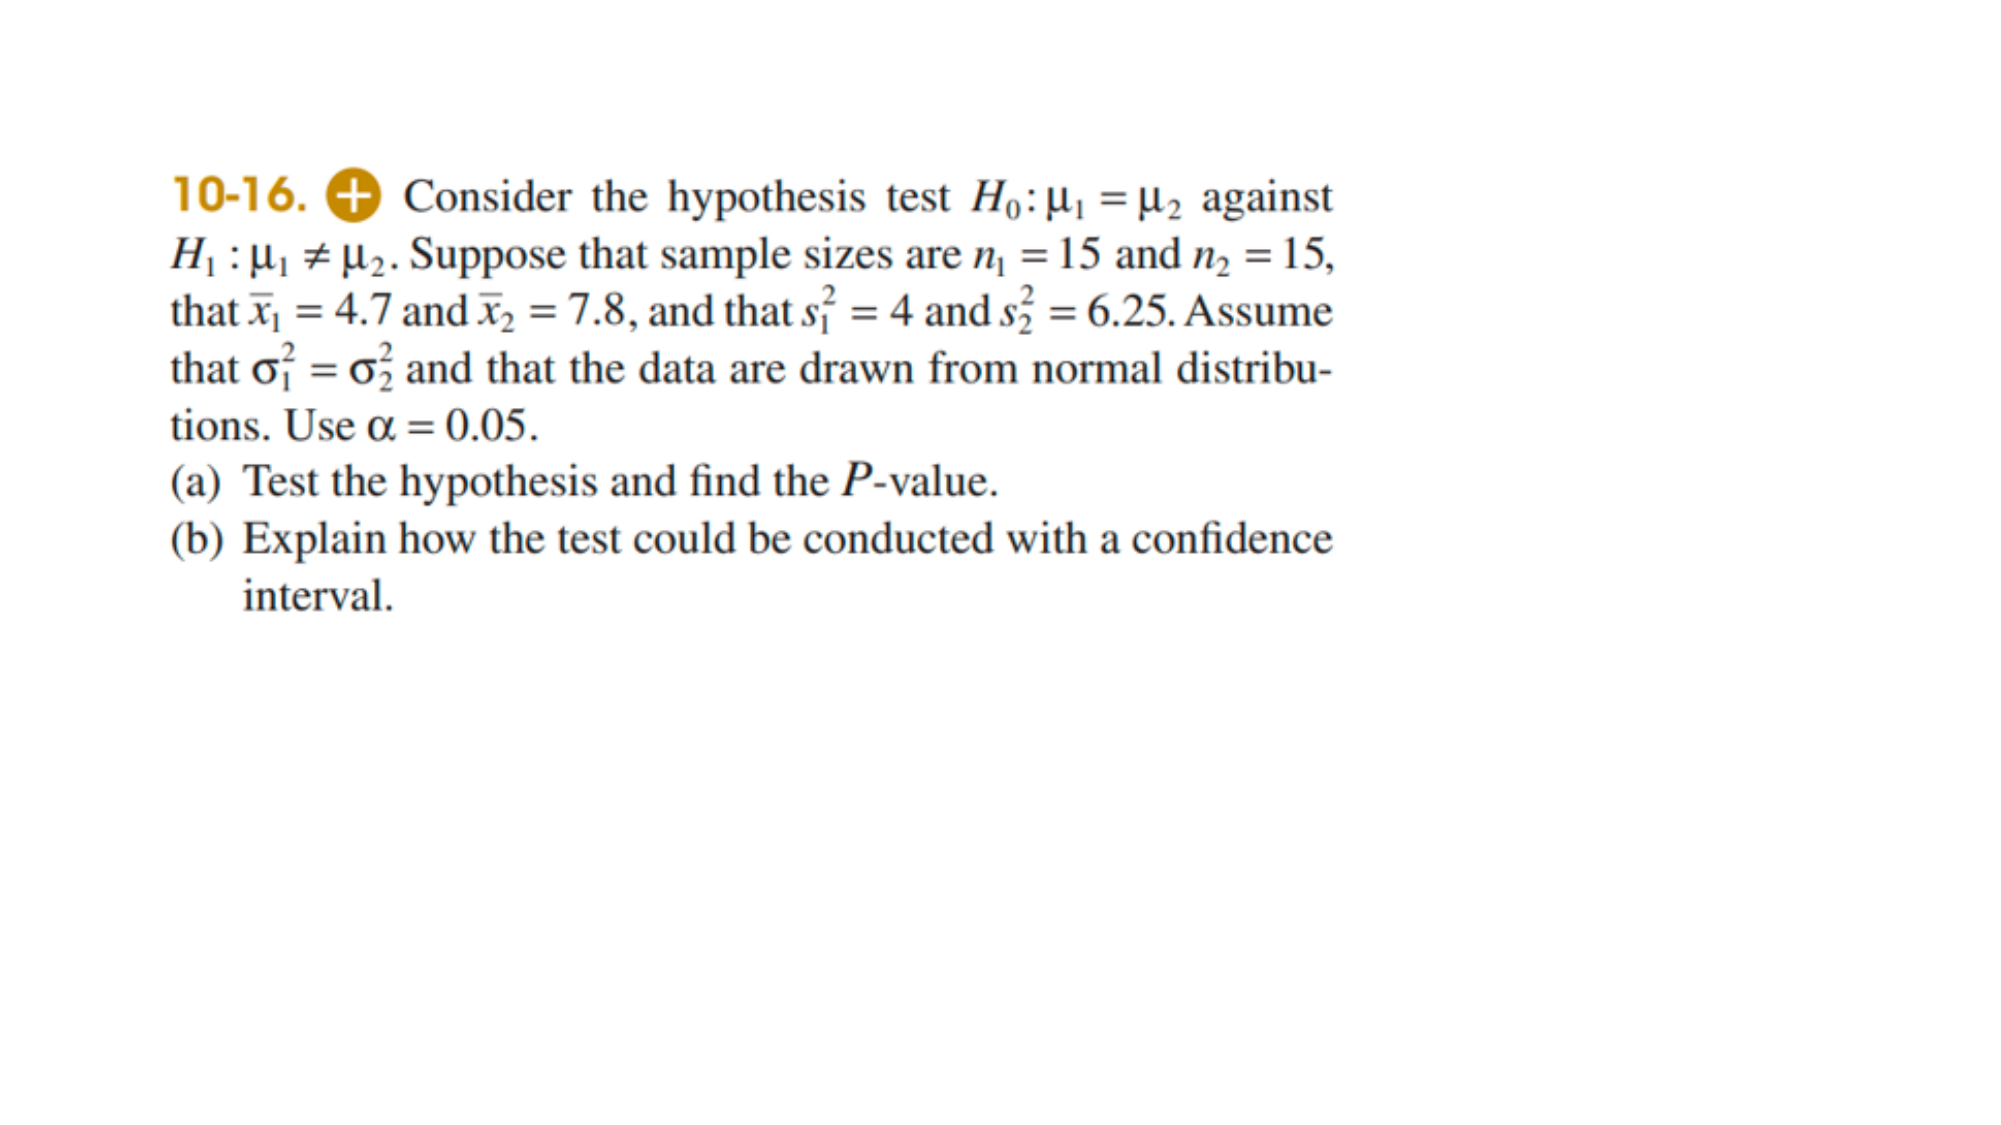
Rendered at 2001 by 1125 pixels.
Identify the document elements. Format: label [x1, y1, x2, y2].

picture [144, 153, 1362, 624]
